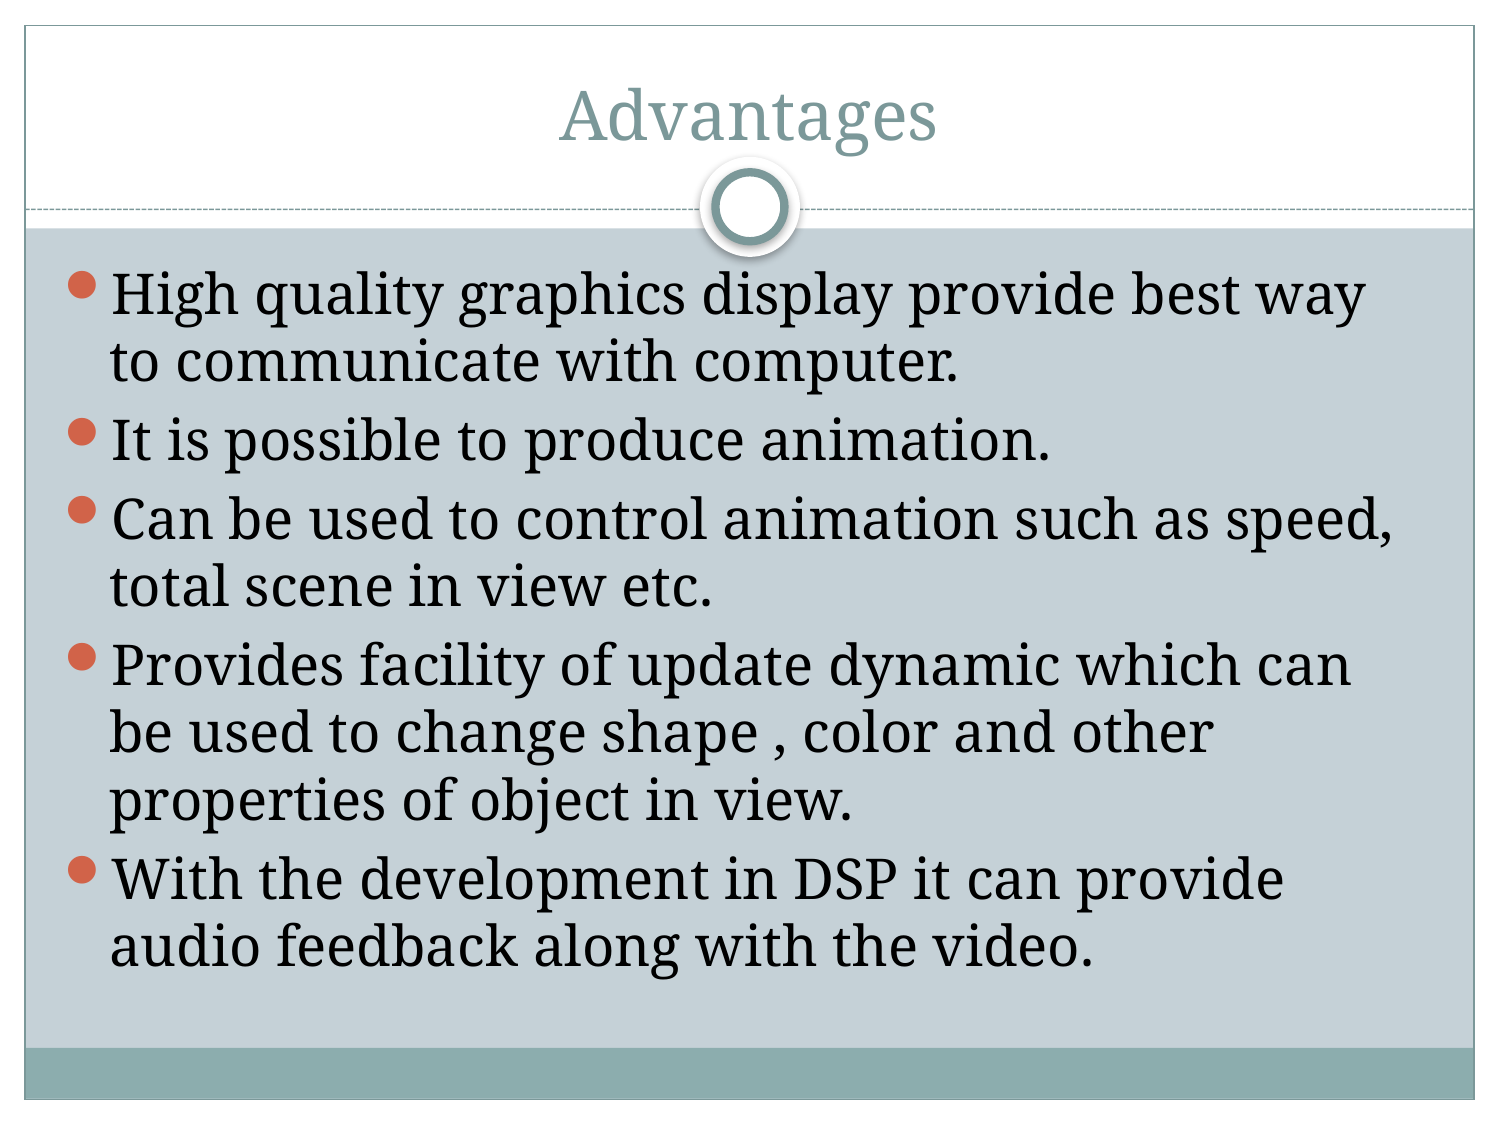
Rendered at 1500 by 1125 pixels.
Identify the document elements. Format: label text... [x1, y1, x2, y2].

title Advantages [49, 37, 1450, 162]
list High quality graphics display provide best way to communicate with computer. It is possible to produce animation. Can be used to control animation such as speed, total scene in view etc. Provides facility of update dynamic which can be used to change shape , color and other properties of object in view. With the development in DSP it can provide audio feedback along with the video. [49, 250, 1445, 1001]
